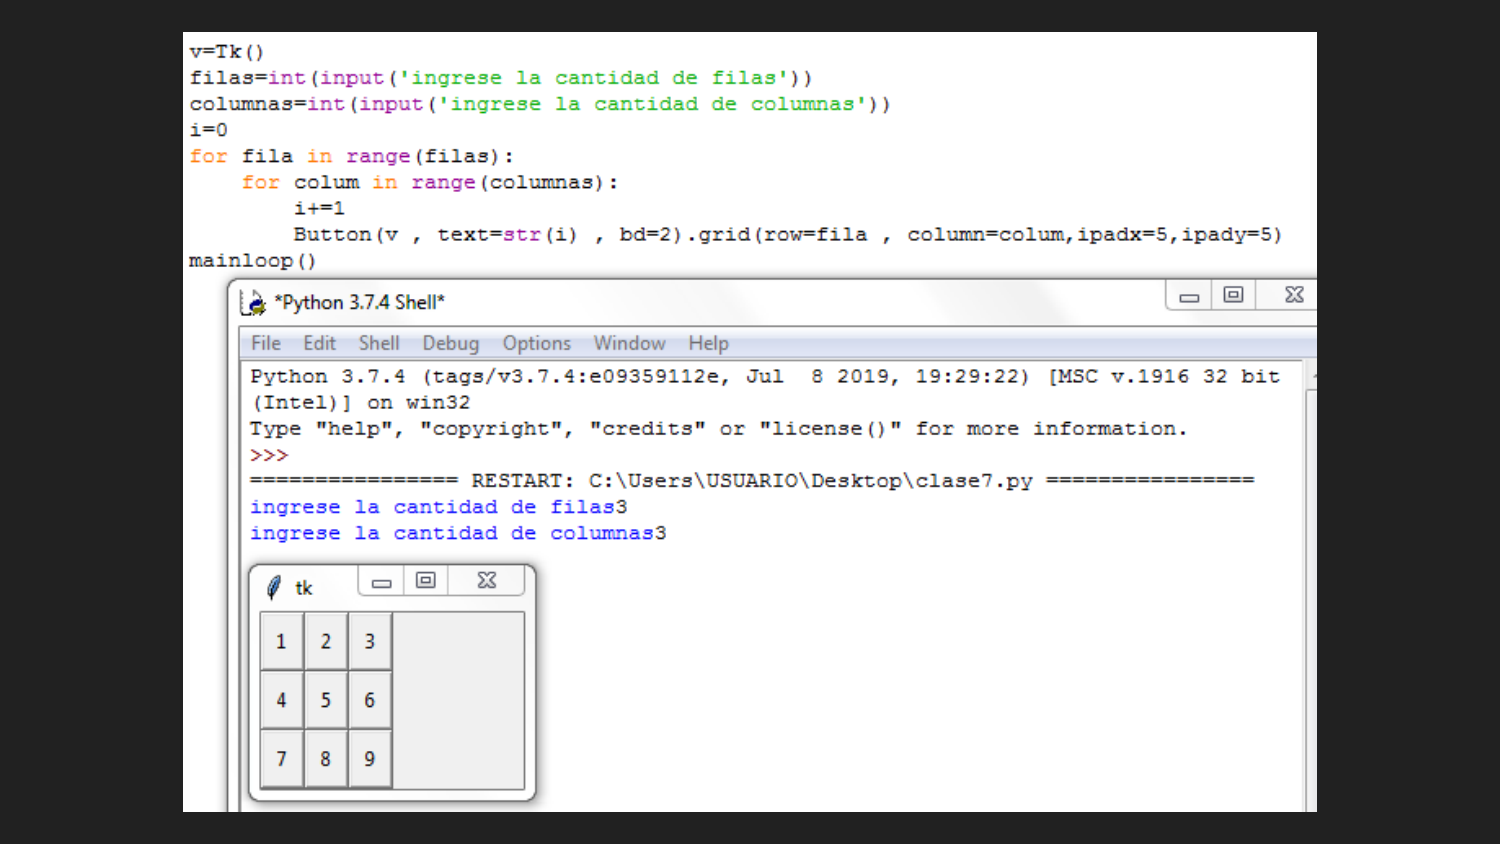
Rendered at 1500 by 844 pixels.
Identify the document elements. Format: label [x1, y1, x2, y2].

picture [183, 32, 1317, 812]
